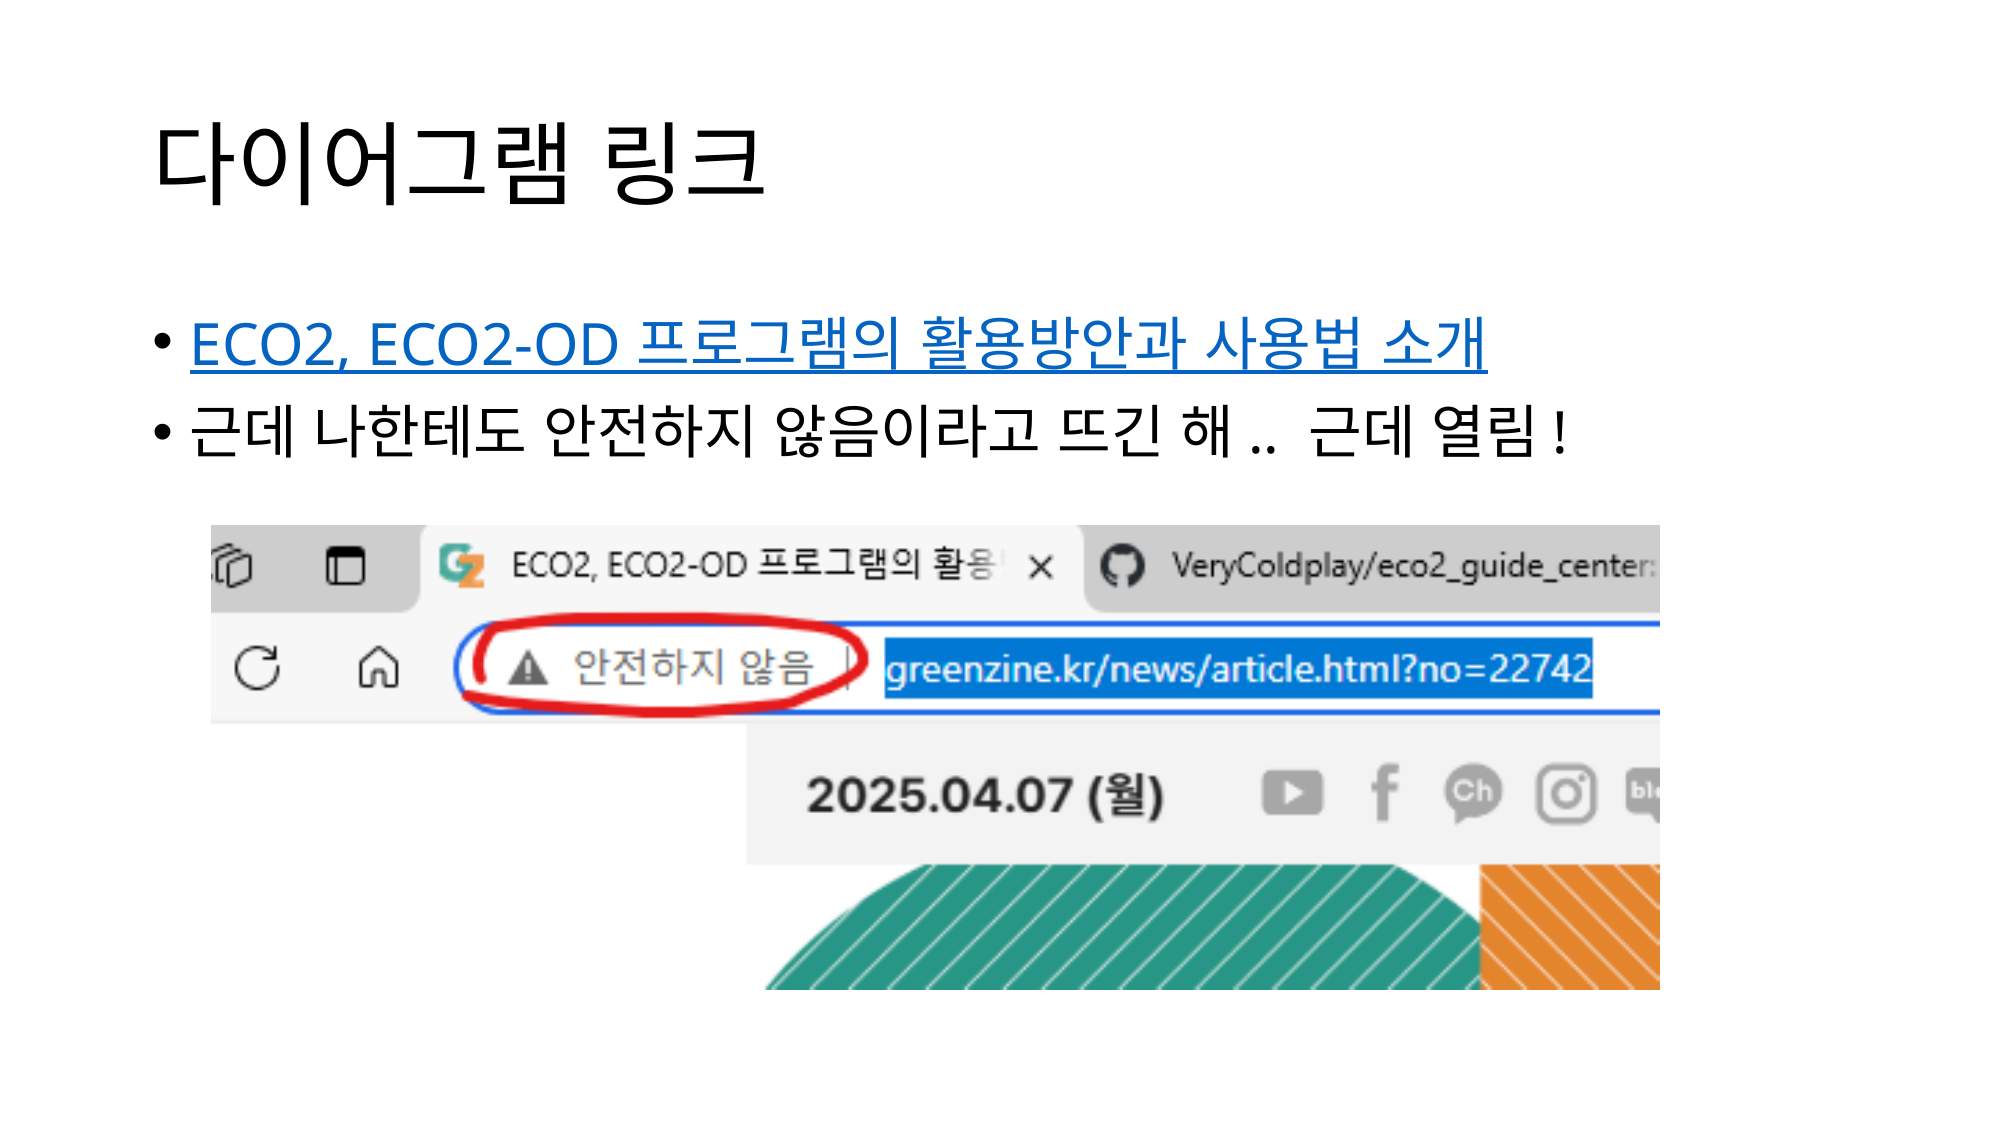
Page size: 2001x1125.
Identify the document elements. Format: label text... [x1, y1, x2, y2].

picture [211, 525, 1660, 990]
title 다이어그램 링크 [137, 59, 1863, 278]
list ECO2, ECO2-OD 프로그램의 활용방안과 사용법 소개 근데 나한테도 안전하지 않음이라고 뜨긴 해.. 근데 열림! [137, 299, 1863, 1014]
